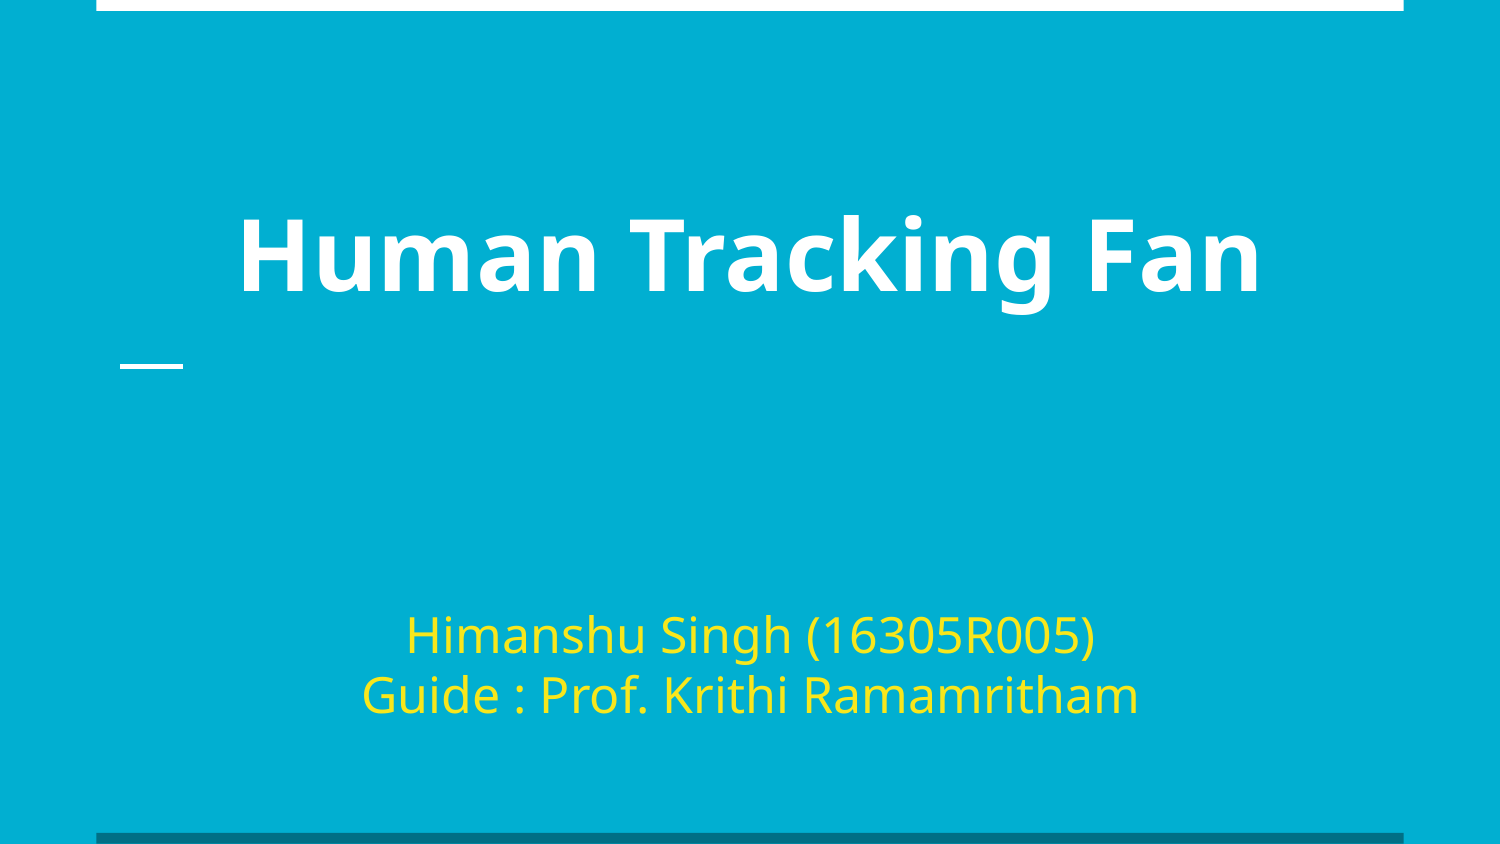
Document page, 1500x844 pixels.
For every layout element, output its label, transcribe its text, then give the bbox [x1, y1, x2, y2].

subtitle Himanshu Singh (16305R005) Guide : Prof. Krithi Ramamritham [103, 529, 1399, 739]
title Human Tracking Fan [103, 22, 1399, 327]
